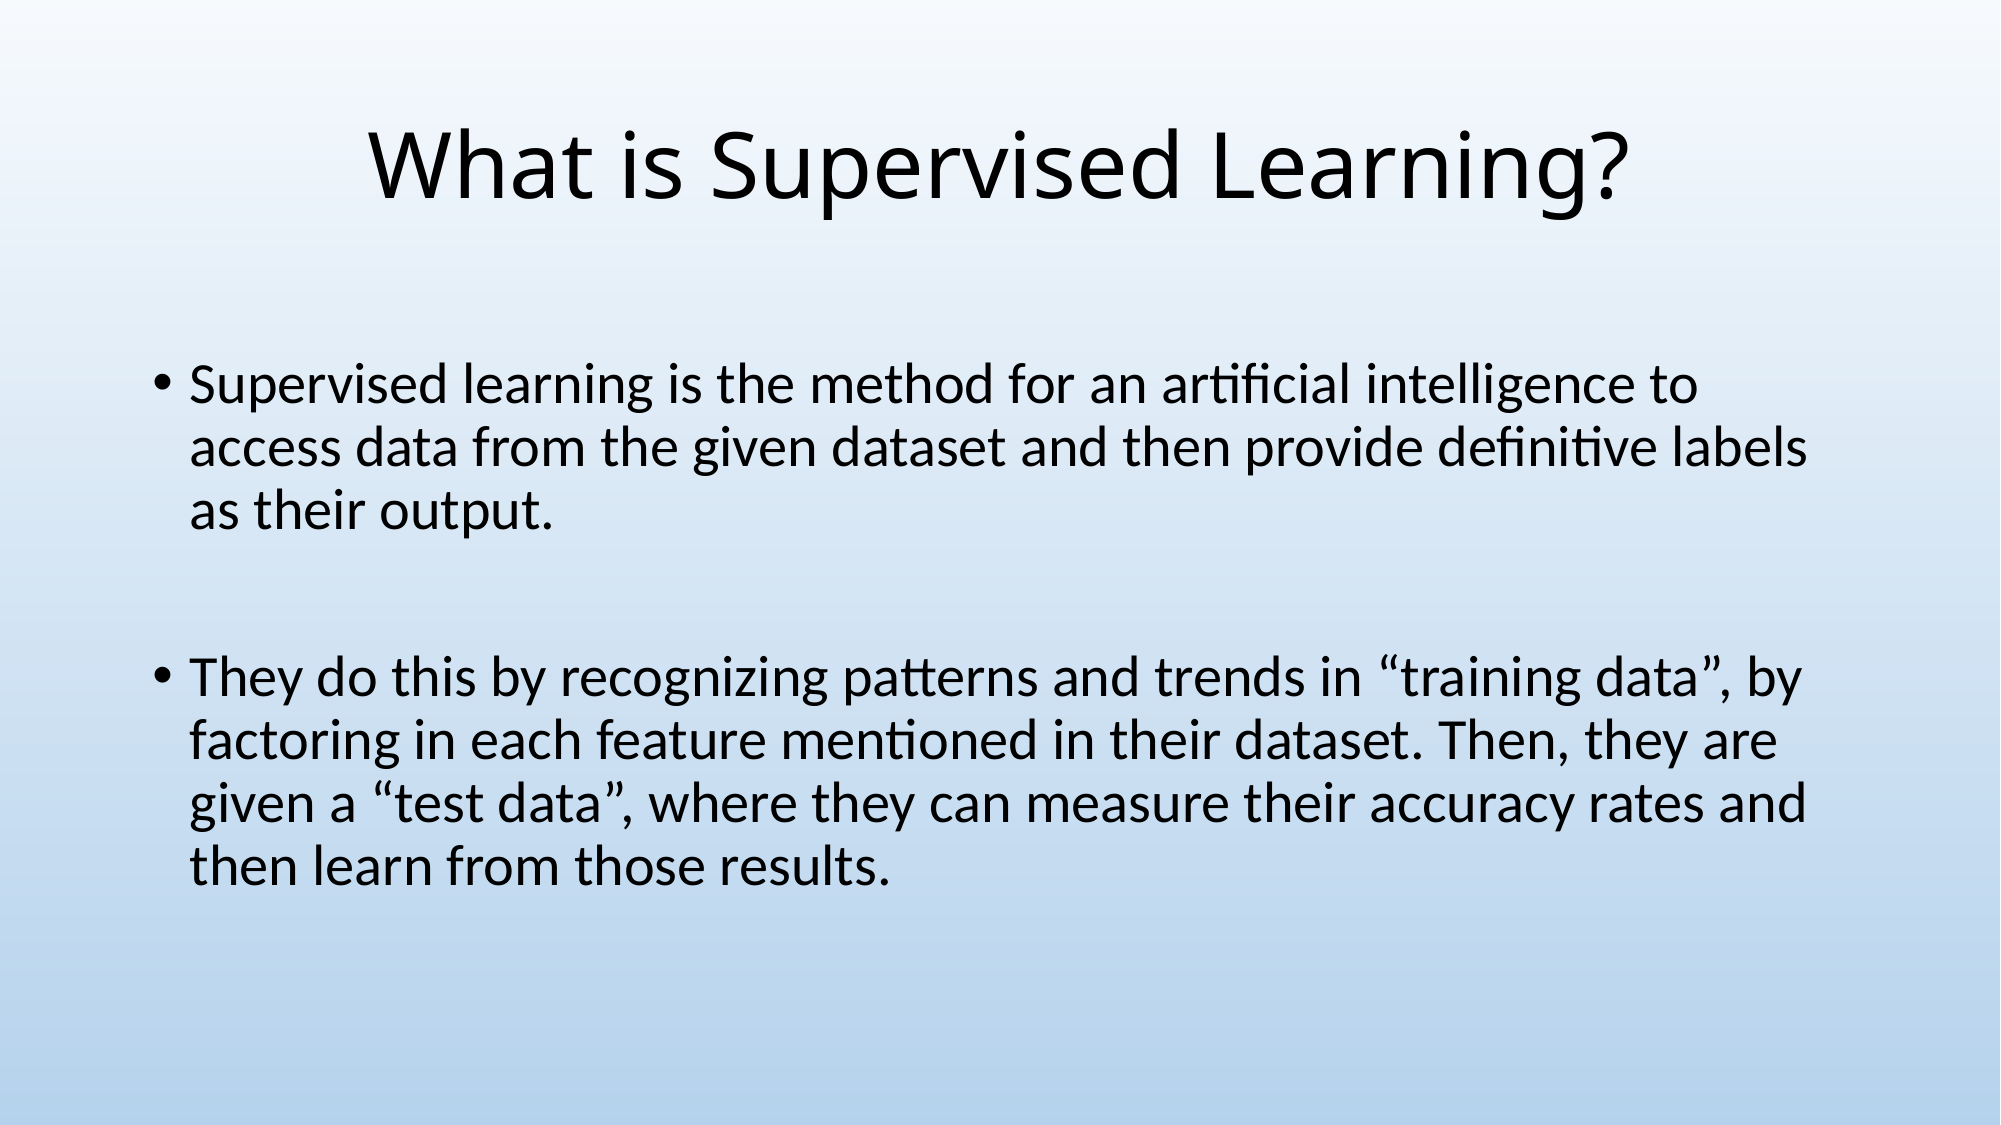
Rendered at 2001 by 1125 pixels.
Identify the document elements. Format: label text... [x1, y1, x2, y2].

list Supervised learning is the method for an artificial intelligence to access data from the given dataset and then provide definitive labels as their output. They do this by recognizing patterns and trends in “training data”, by factoring in each feature mentioned in their dataset. Then, they are given a “test data”, where they can measure their accuracy rates and then learn from those results. [137, 254, 1863, 969]
title What is Supervised Learning? [137, 59, 1863, 254]
